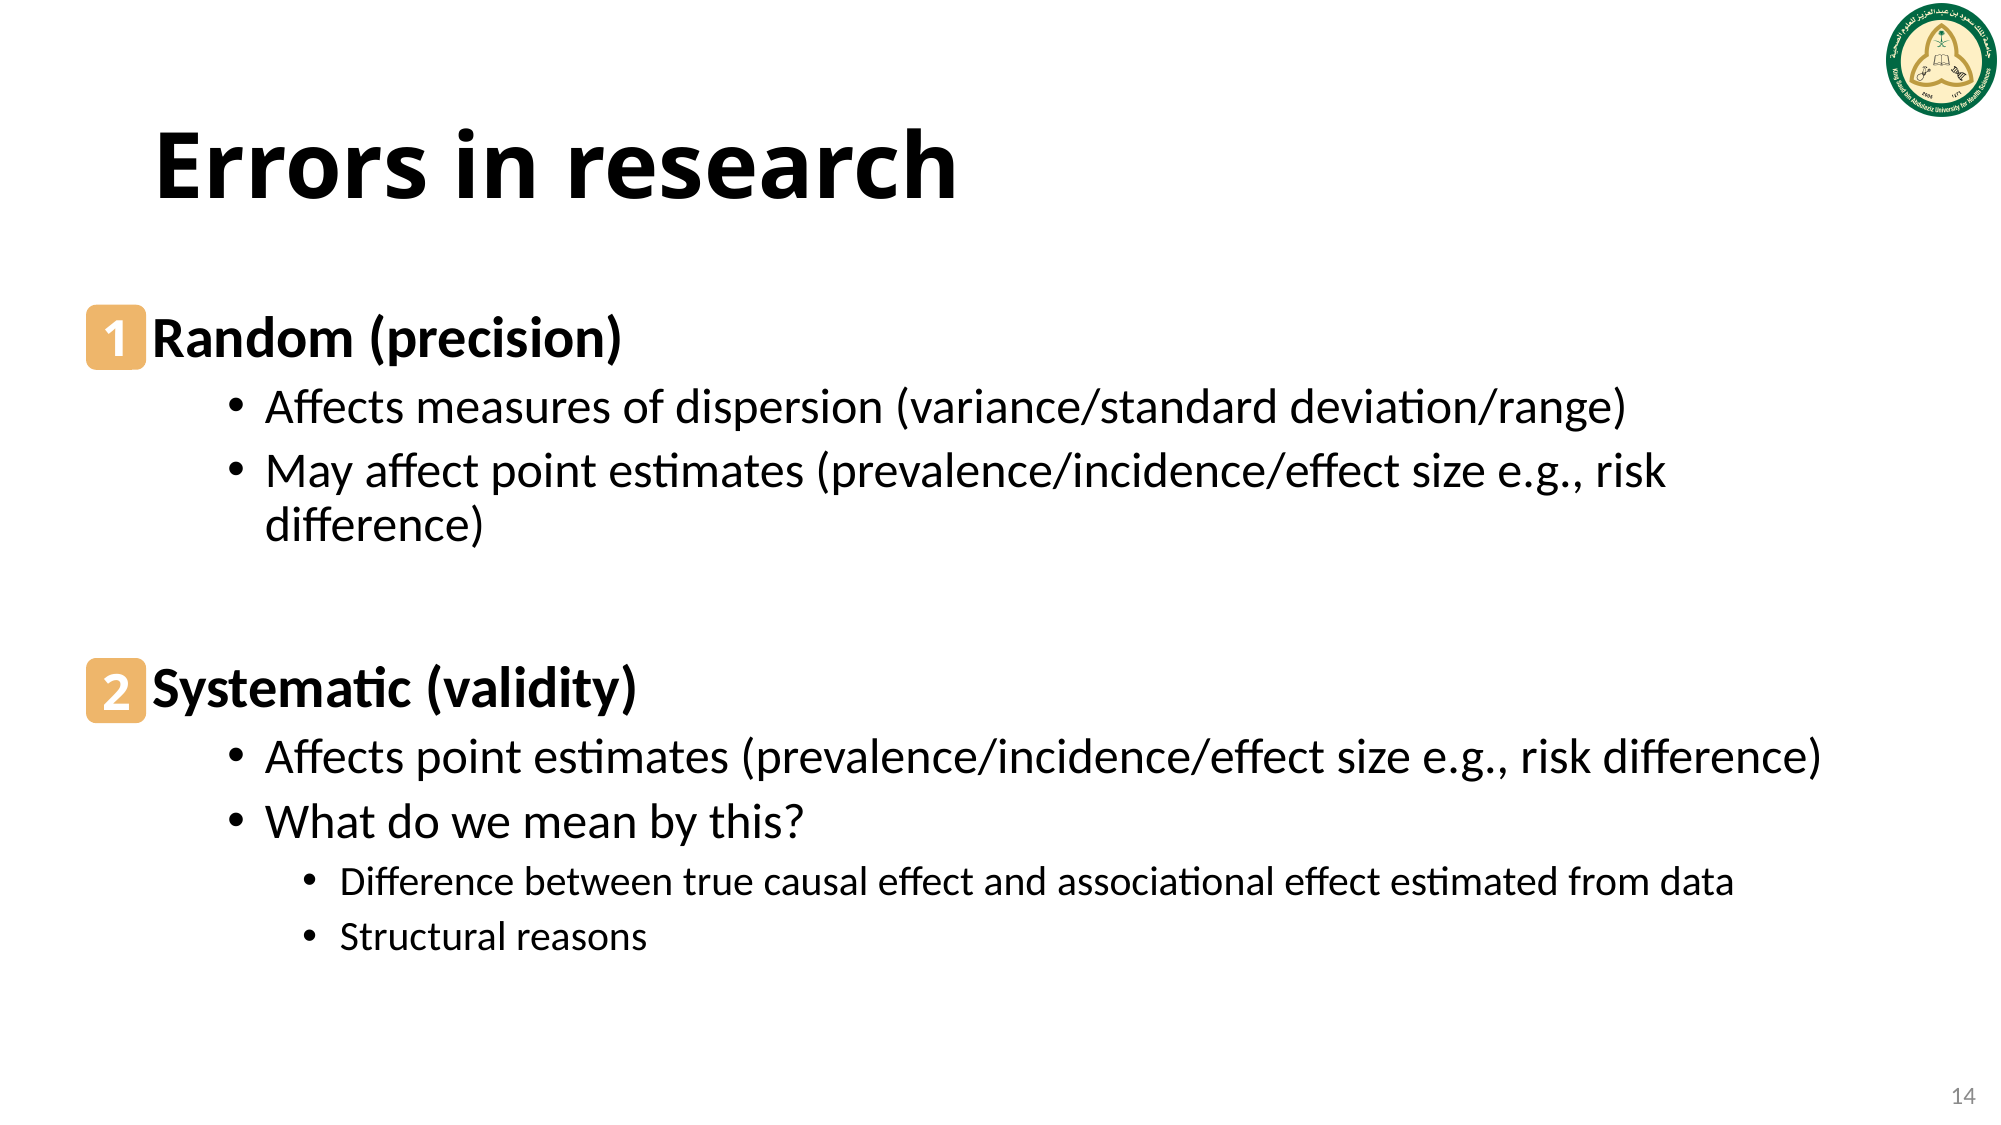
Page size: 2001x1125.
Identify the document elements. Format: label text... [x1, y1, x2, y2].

list Random (precision) Affects measures of dispersion (variance/standard deviation/range) May affect point estimates (prevalence/incidence/effect size e.g., risk difference) Systematic (validity) Affects point estimates (prevalence/incidence/effect size e.g., risk difference) What do we mean by this? Difference between true causal effect and associational effect estimated from data Structural reasons [137, 299, 1863, 1014]
text_box [118, 303, 148, 371]
text_box 2 [87, 652, 118, 728]
slide_number 14 [1541, 1065, 1991, 1125]
text_box [118, 657, 148, 725]
picture [1886, 3, 1997, 117]
title Errors in research [137, 59, 1863, 278]
text_box 1 [87, 299, 118, 375]
